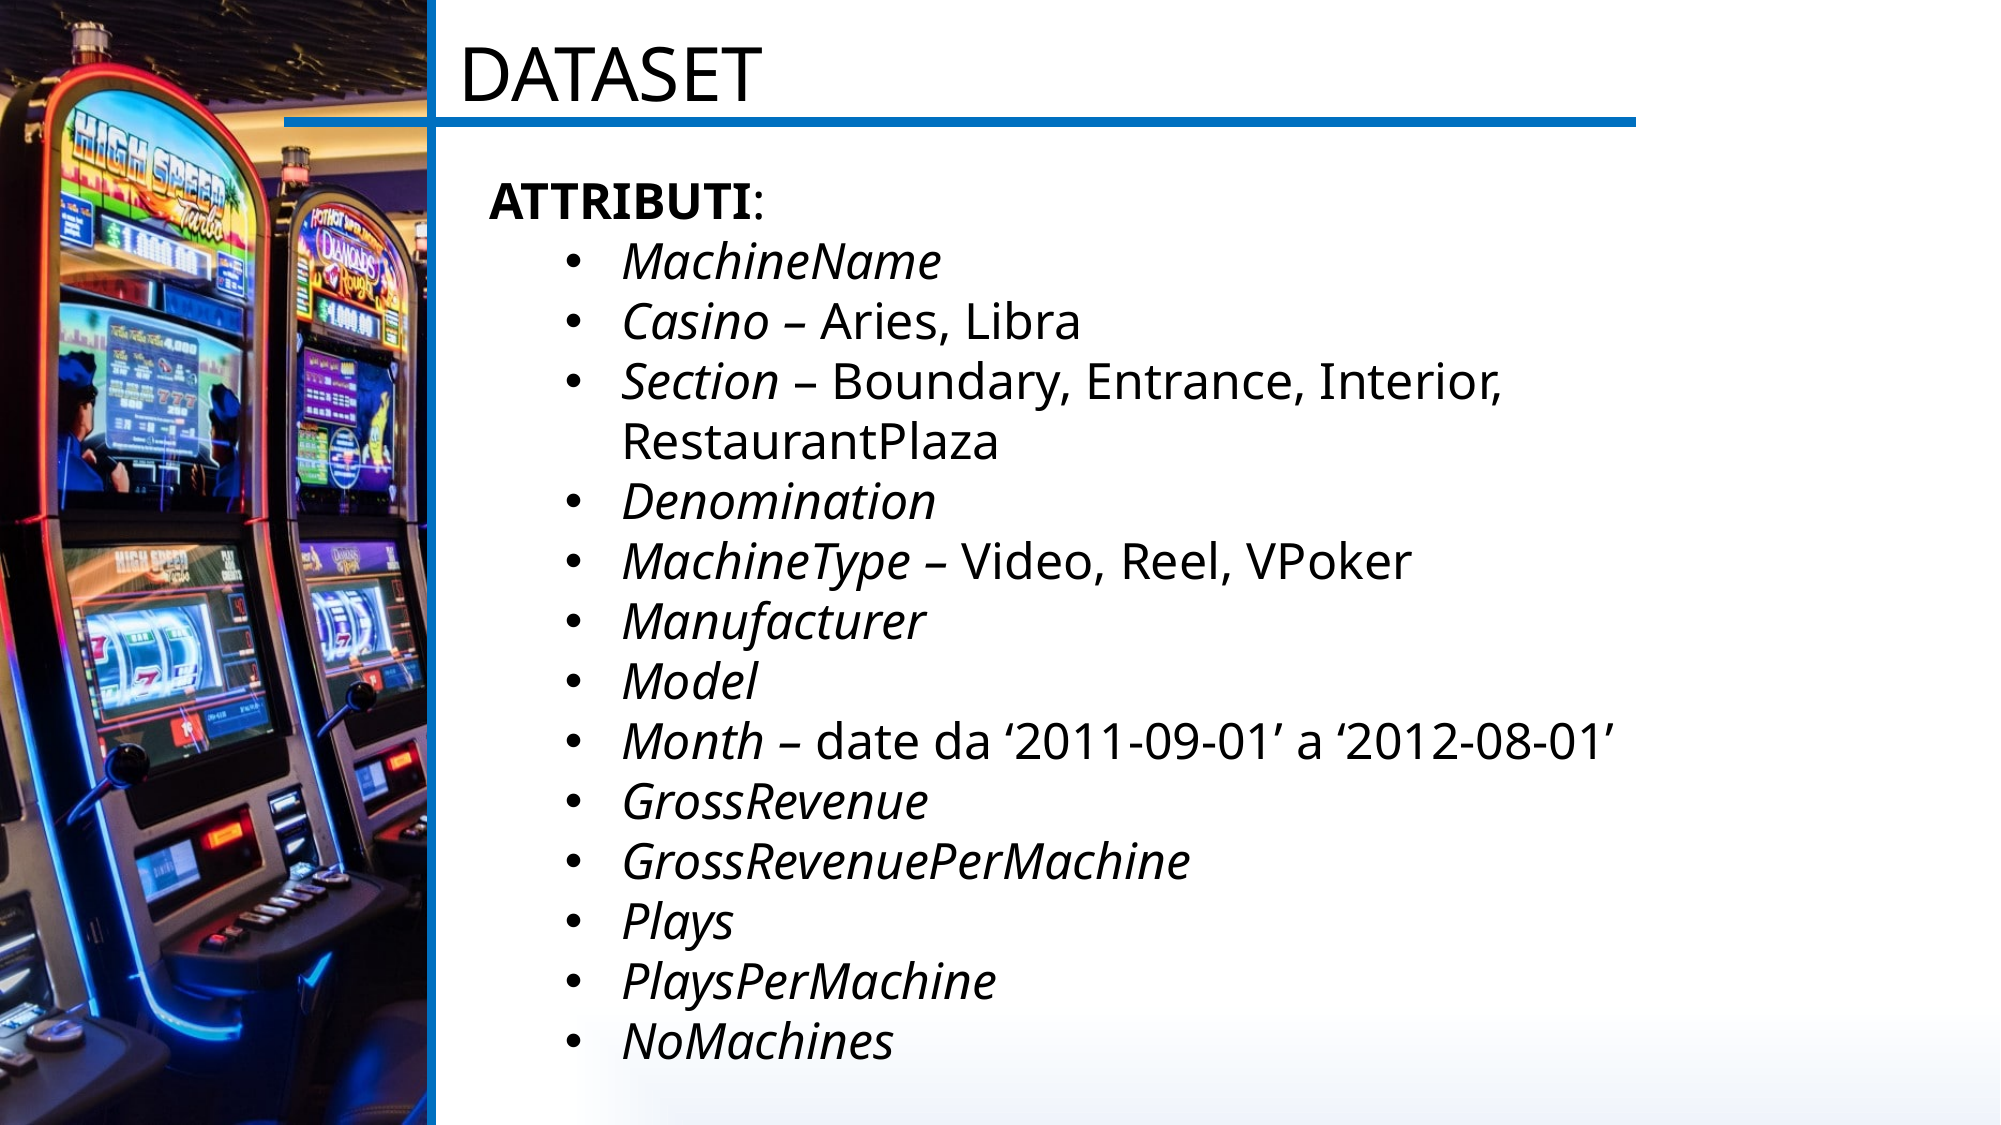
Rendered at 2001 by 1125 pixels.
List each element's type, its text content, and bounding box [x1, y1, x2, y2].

picture [0, 0, 431, 1125]
text_box ATTRIBUTI: MachineName Casino – Aries, Libra Section – Boundary, Entrance, Interior, RestaurantPlaza Denomination MachineType – Video, Reel, VPoker Manufacturer Model Month – date da ‘2011-09-01’ a ‘2012-08-01’ GrossRevenue GrossRevenuePerMachine Plays PlaysPerMachine NoMachines [474, 162, 1841, 1078]
text_box DATASET [443, 18, 1416, 117]
